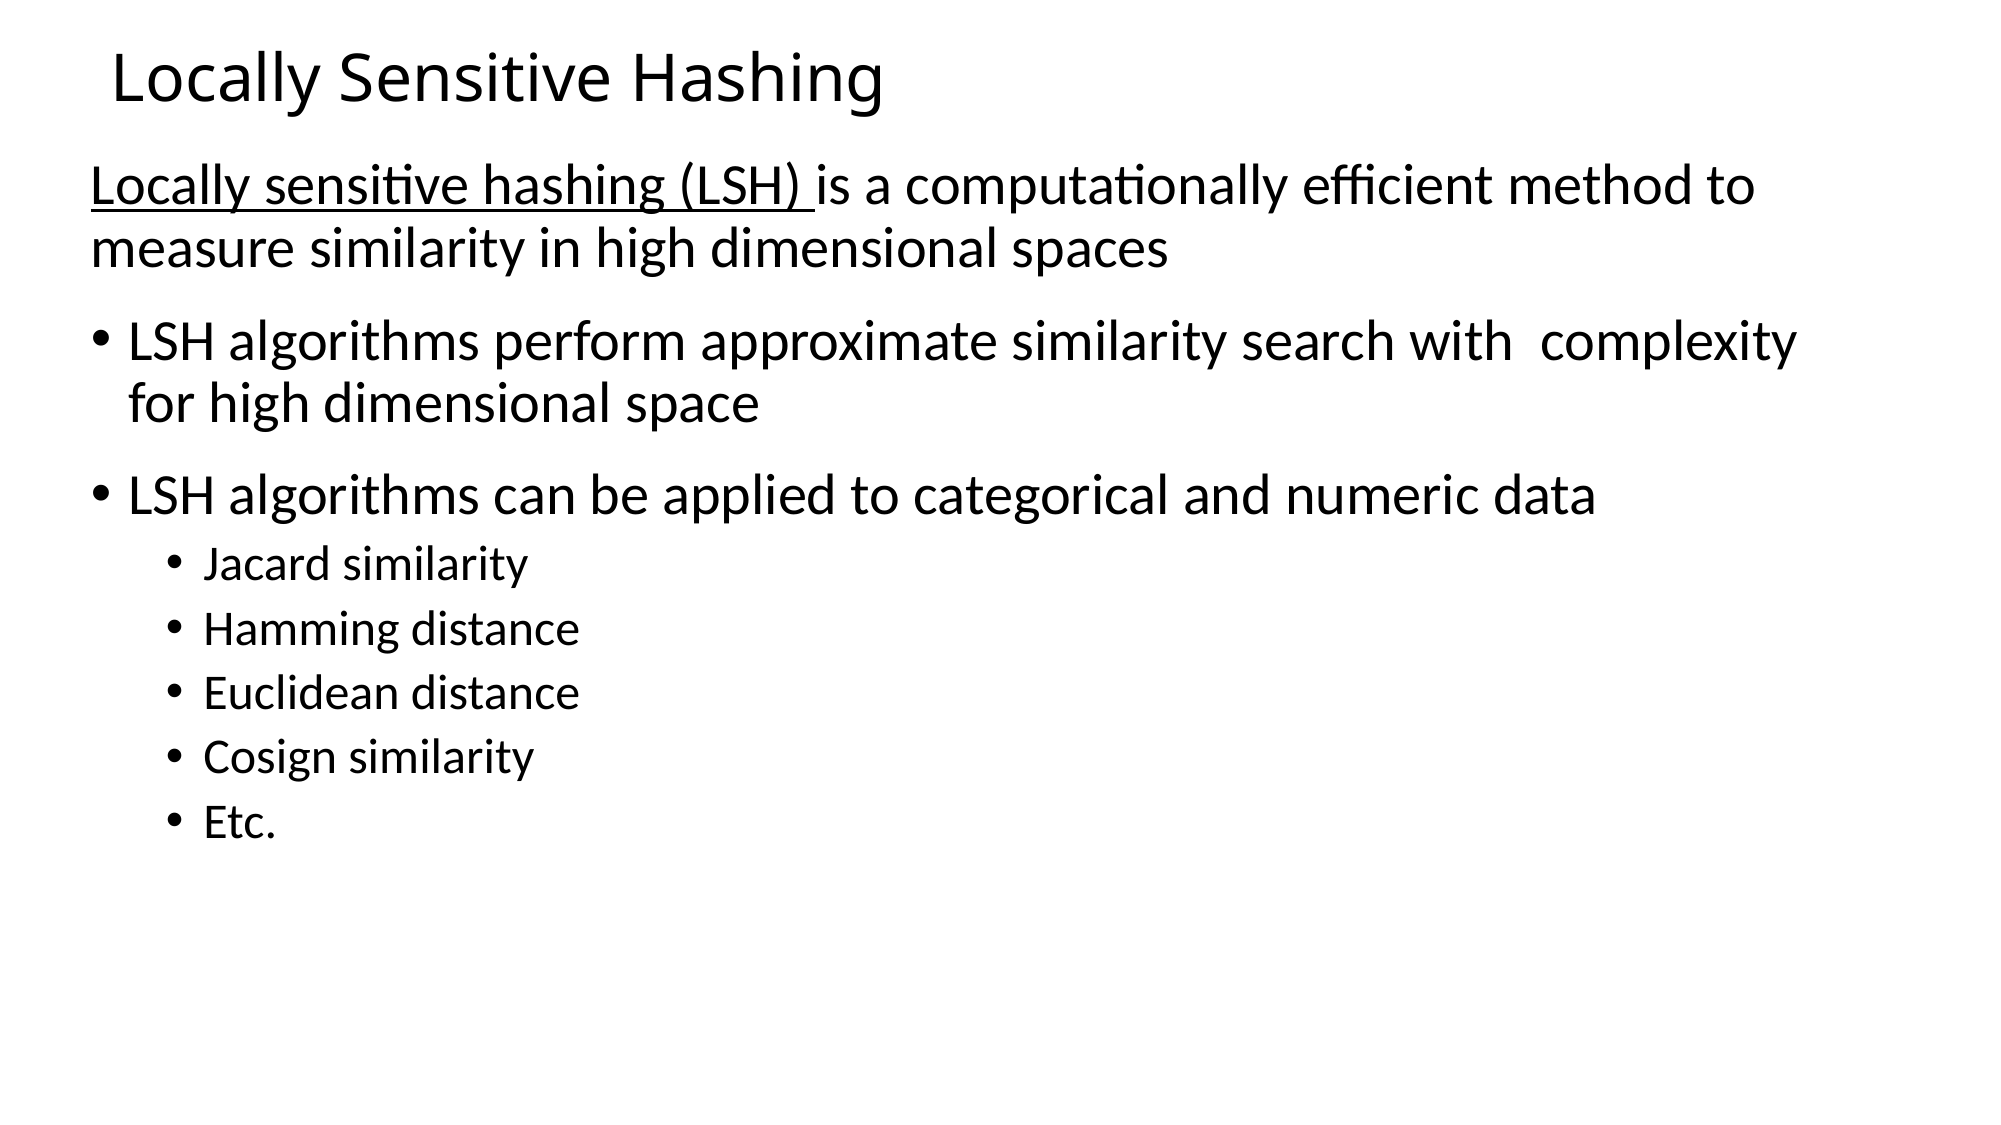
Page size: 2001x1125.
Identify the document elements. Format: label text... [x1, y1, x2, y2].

title Locally Sensitive Hashing [95, 36, 1821, 124]
